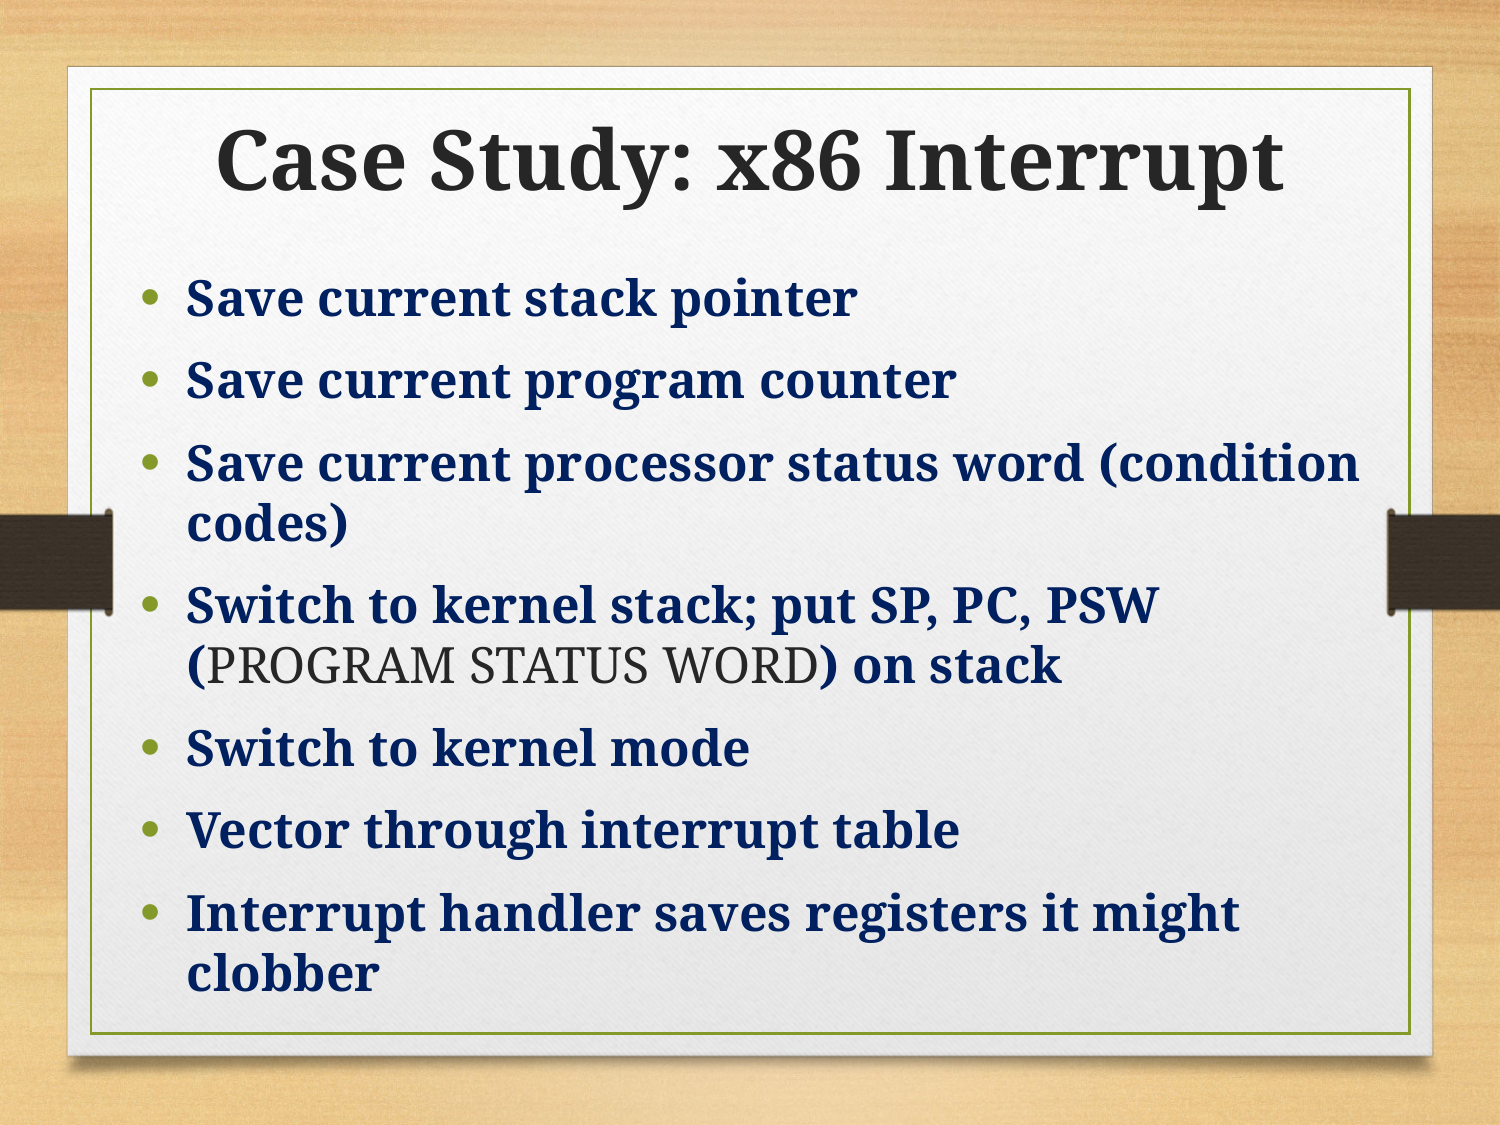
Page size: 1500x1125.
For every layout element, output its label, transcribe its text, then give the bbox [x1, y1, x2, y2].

title Case Study: x86 Interrupt [87, 50, 1413, 264]
picture [0, 0, 1500, 1125]
list Save current stack pointer Save current program counter Save current processor status word (condition codes) Switch to kernel stack; put SP, PC, PSW (PROGRAM STATUS WORD) on stack Switch to kernel mode Vector through interrupt table Interrupt handler saves registers it might clobber [125, 258, 1413, 1038]
